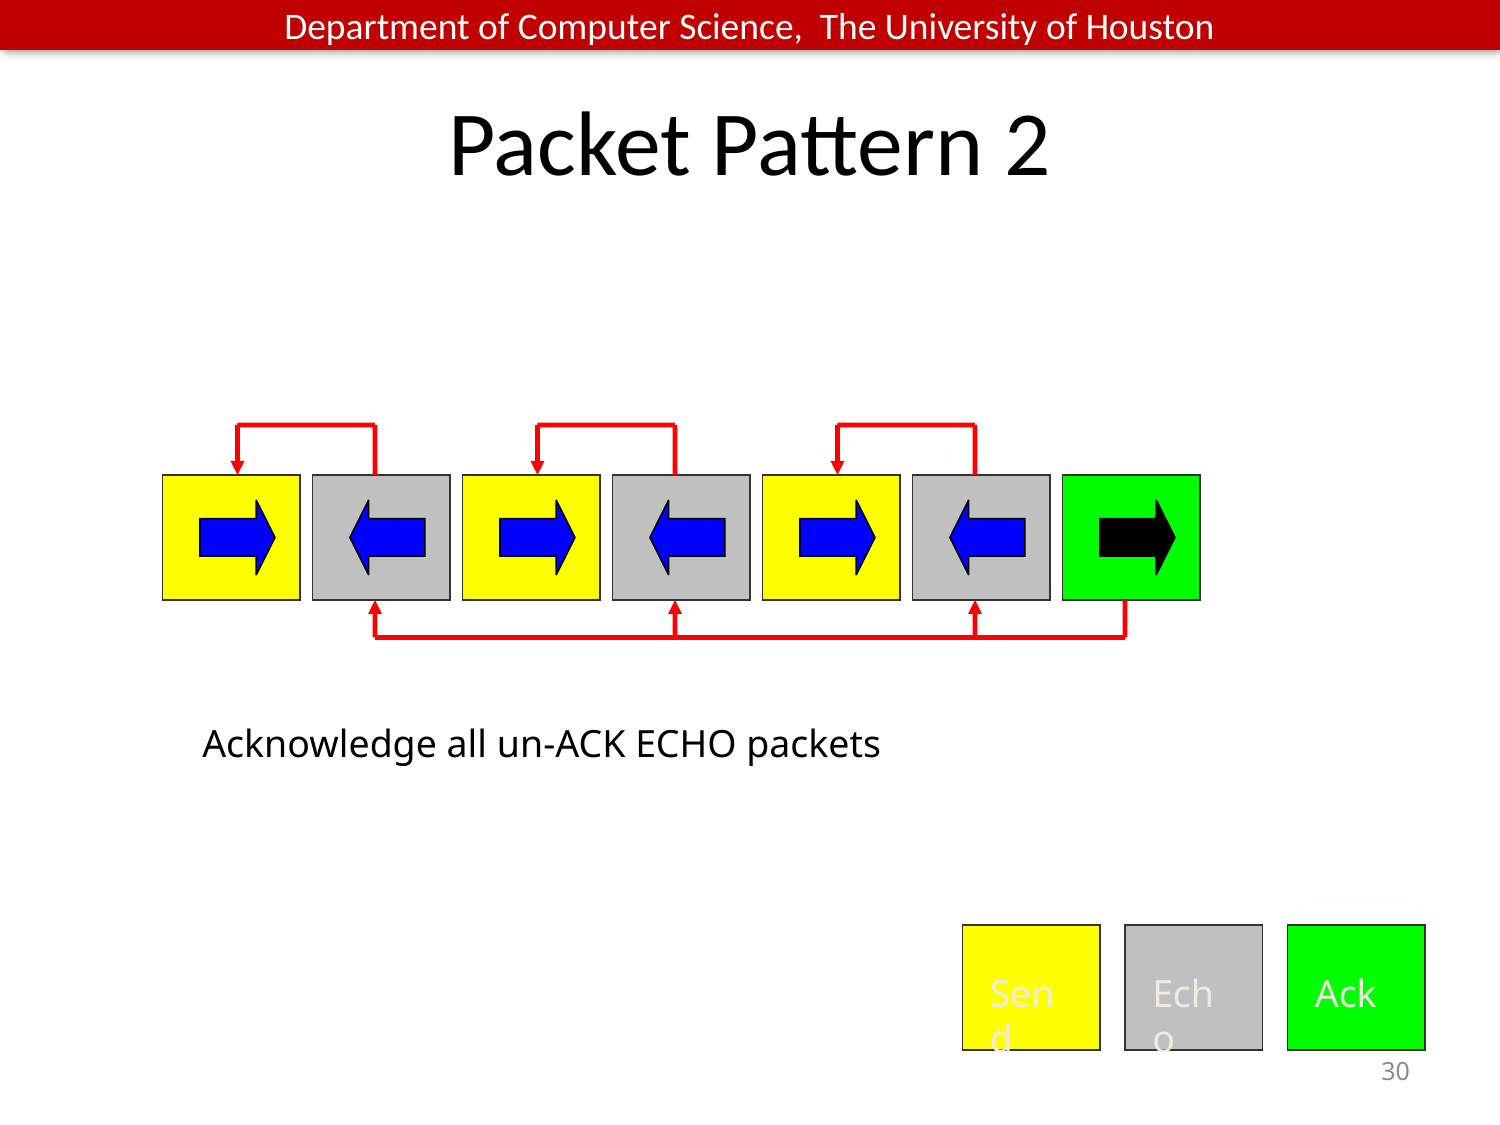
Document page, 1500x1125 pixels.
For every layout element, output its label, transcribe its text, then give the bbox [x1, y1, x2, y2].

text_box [1062, 474, 1201, 601]
title Packet Pattern 2 [75, 45, 1425, 233]
slide_number 30 [1074, 1058, 1425, 1103]
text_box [237, 424, 376, 476]
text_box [762, 474, 901, 598]
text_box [312, 474, 451, 601]
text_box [912, 474, 1051, 598]
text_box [612, 474, 751, 598]
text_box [462, 474, 601, 598]
text_box Acknowledge all un-ACK ECHO packets [187, 712, 1125, 773]
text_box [162, 474, 301, 601]
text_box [962, 924, 1426, 1051]
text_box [374, 599, 1126, 638]
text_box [837, 424, 976, 476]
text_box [537, 424, 676, 476]
